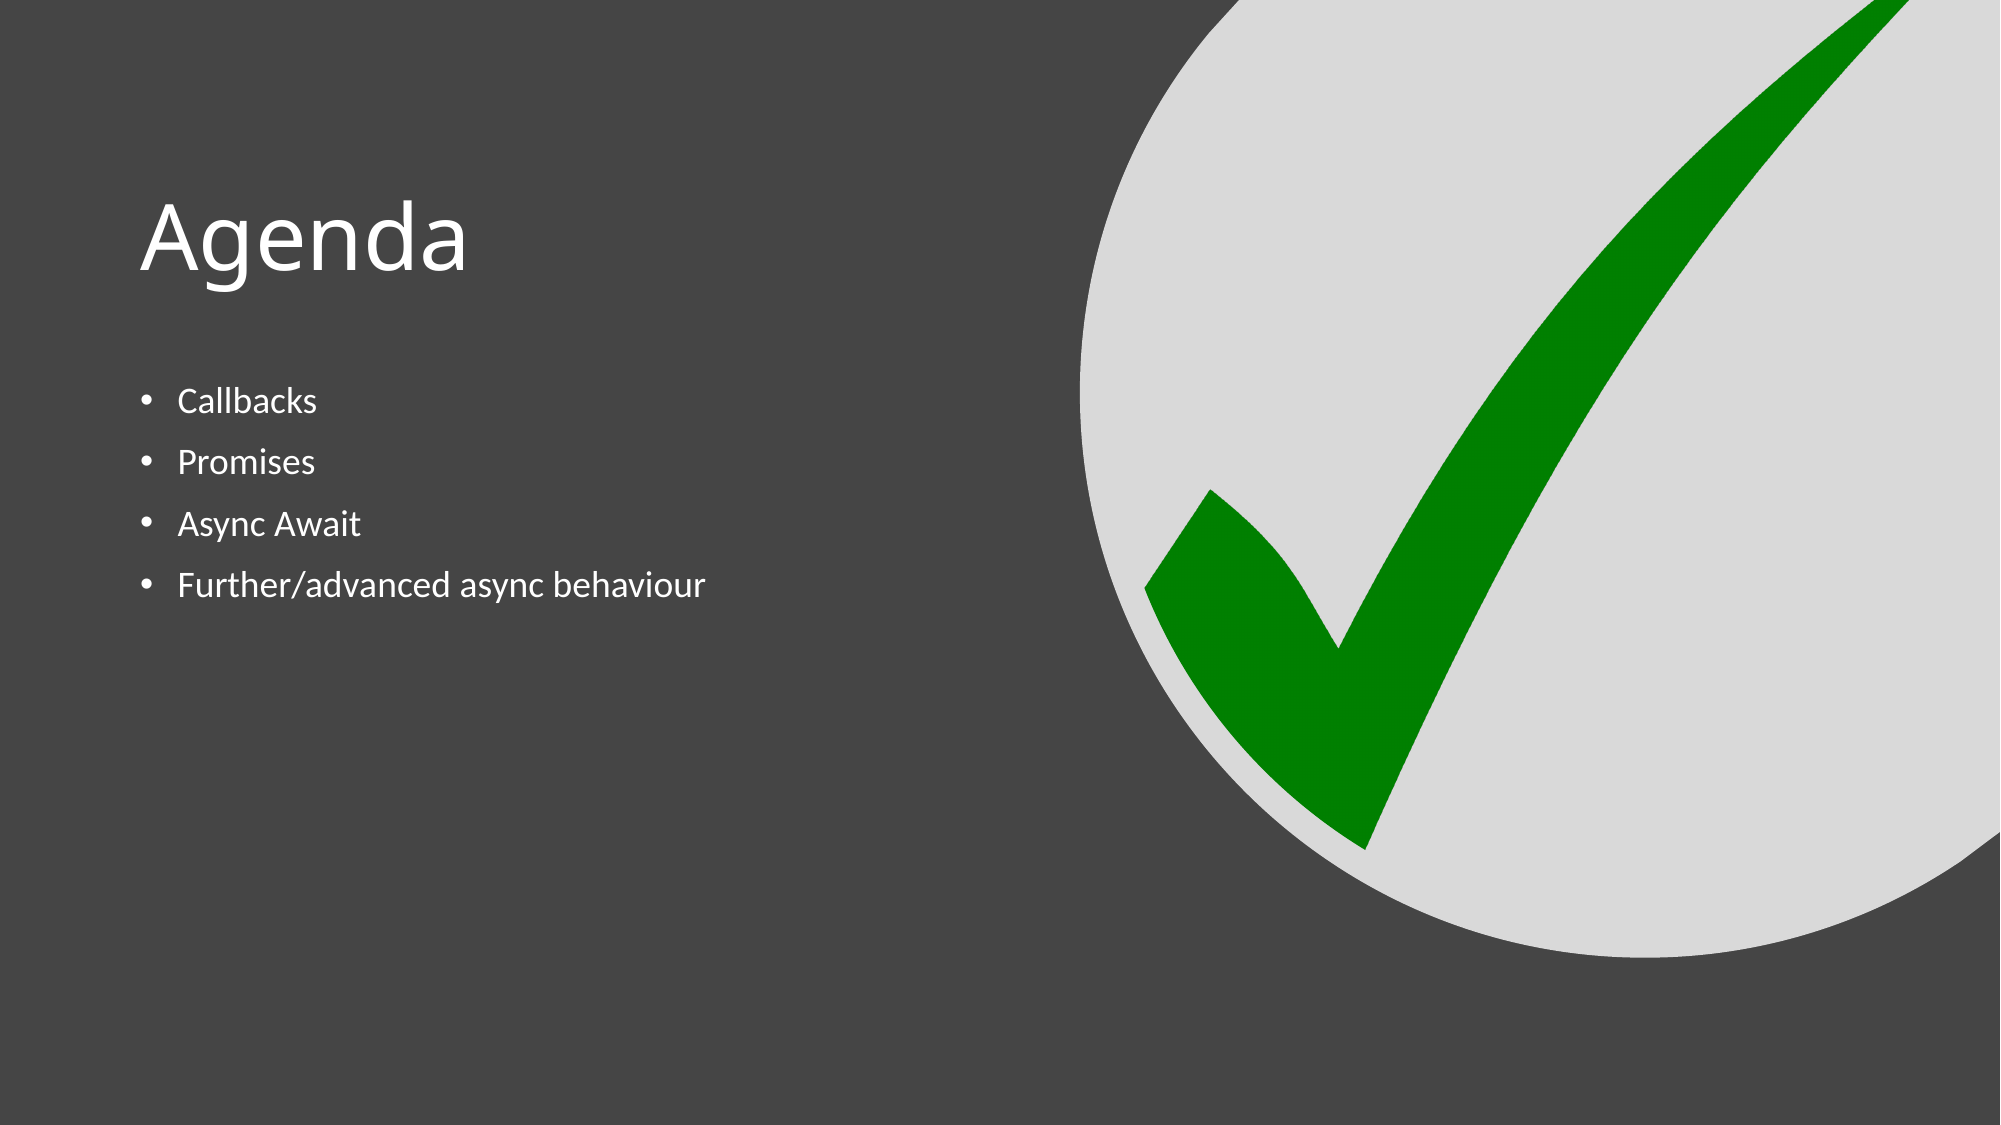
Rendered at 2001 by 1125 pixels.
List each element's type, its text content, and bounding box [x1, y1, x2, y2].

text_box [1078, 215, 1107, 570]
title Agenda [125, 131, 997, 350]
text_box [1460, 928, 1830, 959]
list Callbacks Promises Async Await Further/advanced async behaviour [125, 373, 997, 928]
picture [1107, 0, 2000, 928]
